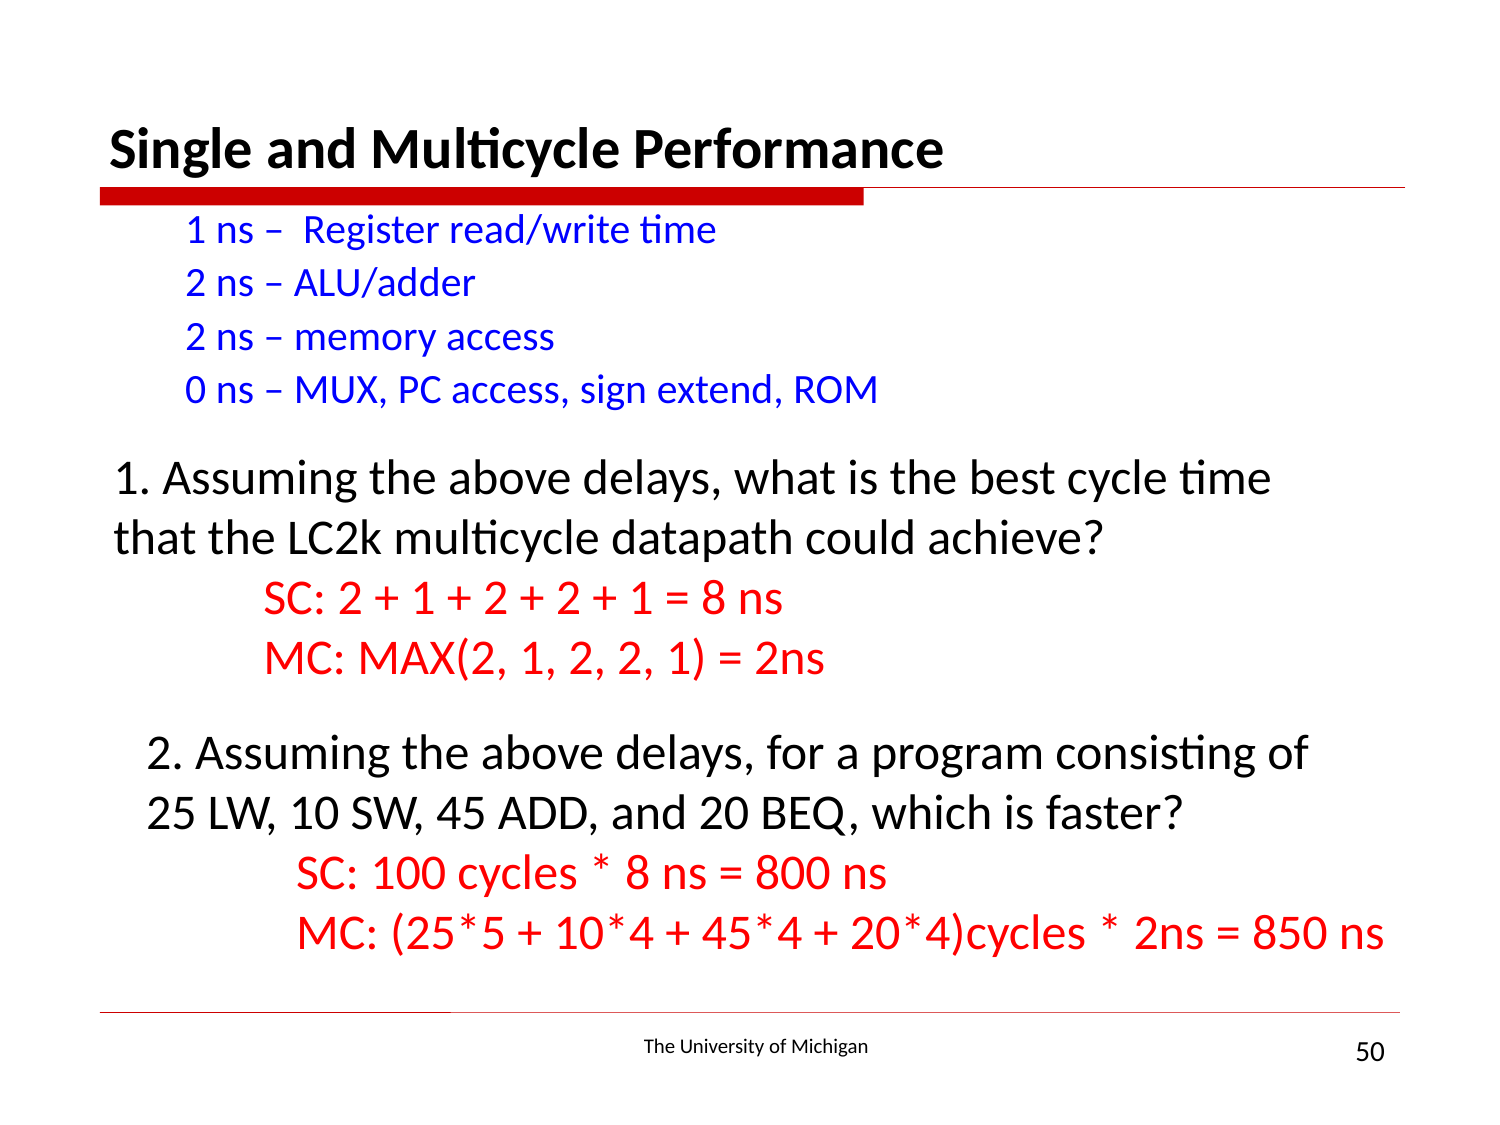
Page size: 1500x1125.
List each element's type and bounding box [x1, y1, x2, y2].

list [92, 200, 1406, 988]
slide_number [1149, 1024, 1401, 1103]
title [94, 50, 1407, 188]
text_box [98, 437, 1412, 968]
